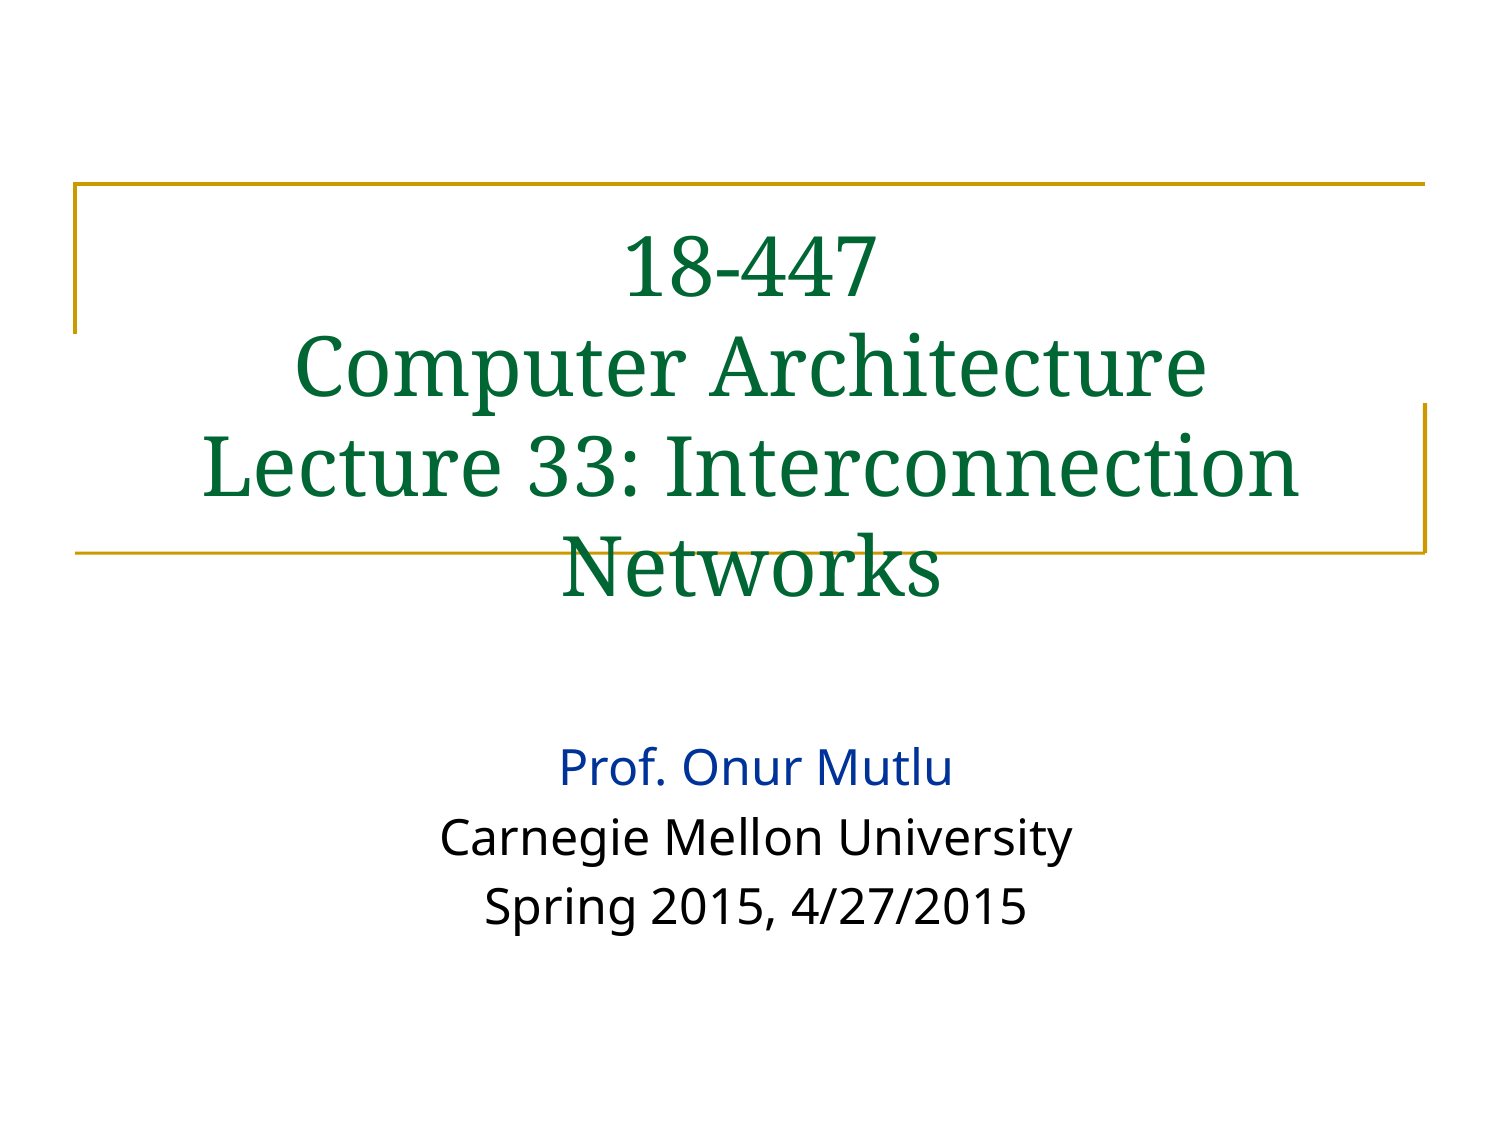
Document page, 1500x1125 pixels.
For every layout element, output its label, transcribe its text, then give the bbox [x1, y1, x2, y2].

title 18-447 Computer Architecture Lecture 33: Interconnection Networks [60, 205, 1443, 488]
subtitle Prof. Onur Mutlu Carnegie Mellon University Spring 2015, 4/27/2015 [112, 587, 1400, 1064]
